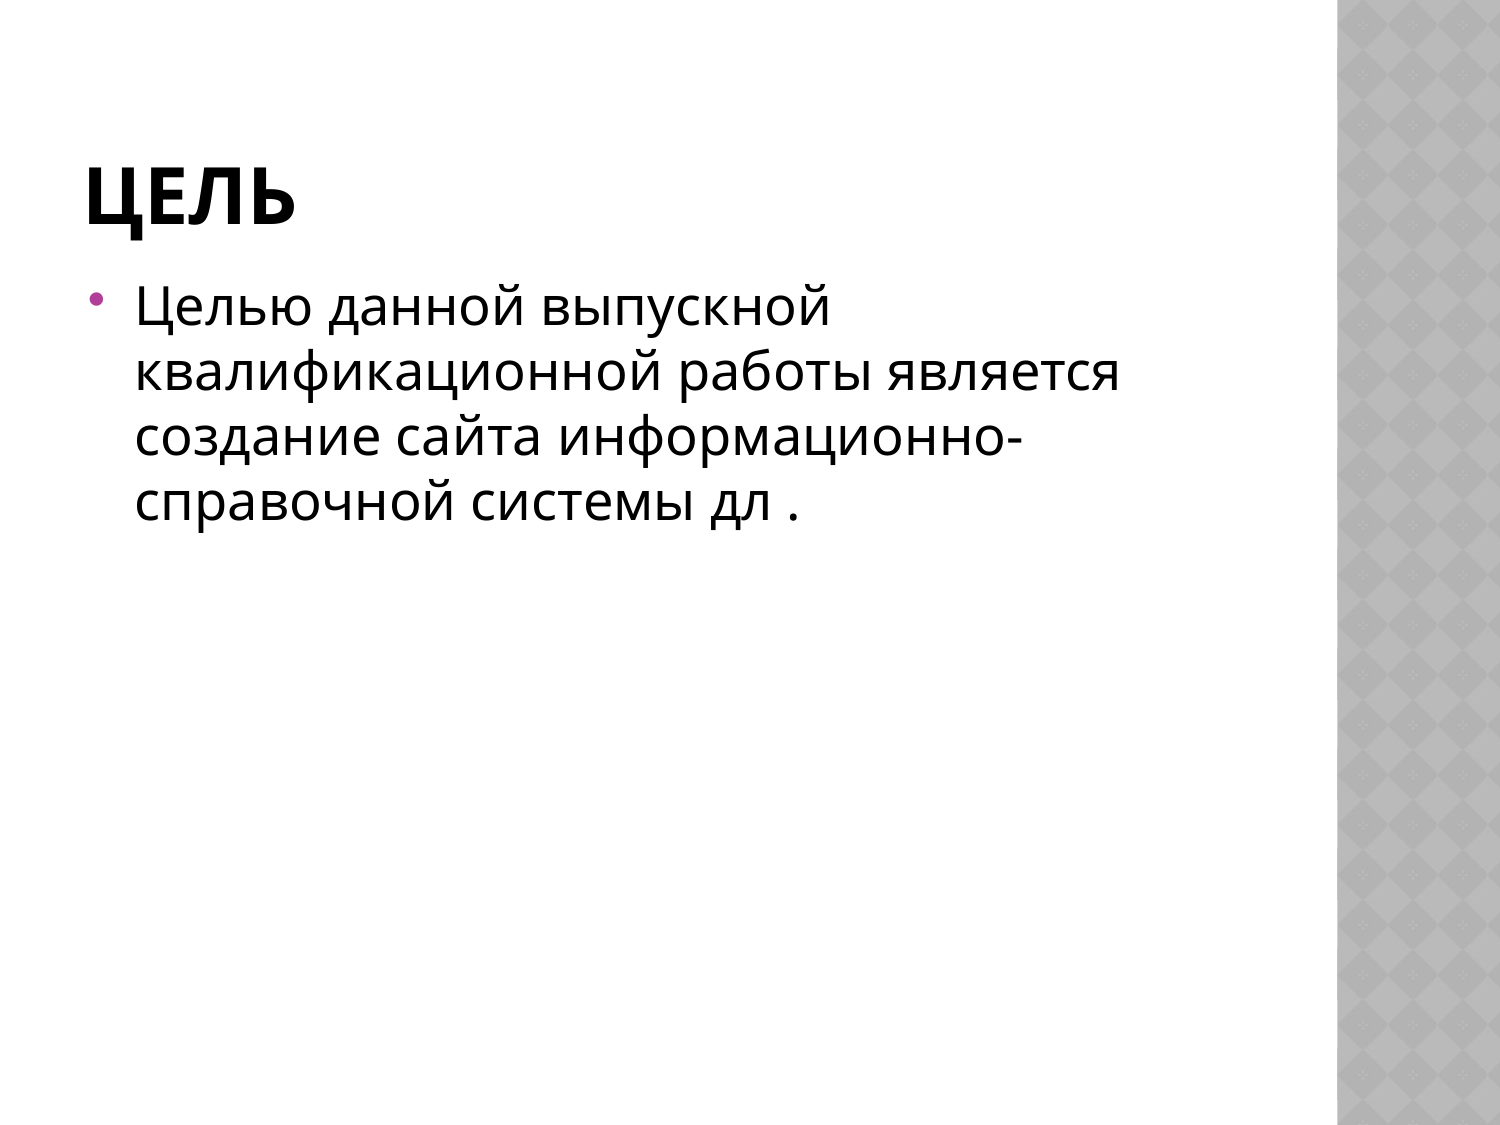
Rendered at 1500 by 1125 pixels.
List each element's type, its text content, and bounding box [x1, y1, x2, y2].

title Цель [75, 52, 1263, 240]
list Целью данной выпускной квалификационной работы является создание сайта информационно-справочной системы дл . [75, 264, 1263, 1059]
